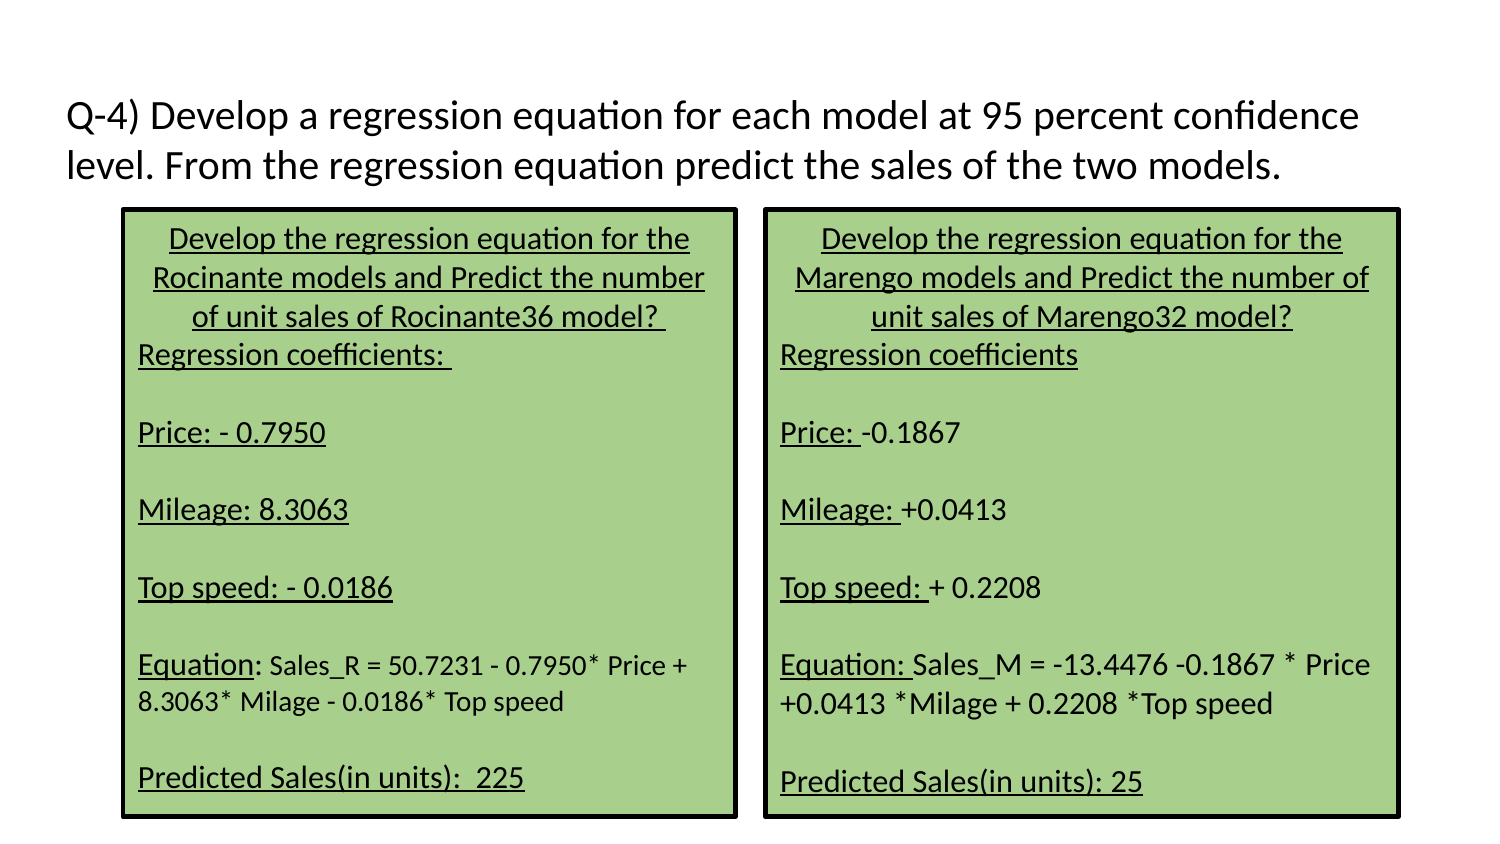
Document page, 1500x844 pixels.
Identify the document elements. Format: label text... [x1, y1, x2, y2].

title Q-4) Develop a regression equation for each model at 95 percent confidence level. From the regression equation predict the sales of the two models. [51, 72, 1449, 187]
text_box Develop the regression equation for the Rocinante models and Predict the number of unit sales of Rocinante36 model? Regression coefficients: Price: - 0.7950 Mileage: 8.3063 Top speed: - 0.0186 Equation: Sales_R = 50.7231 - 0.7950* Price + 8.3063* Milage - 0.0186* Top speed Predicted Sales(in units): 225 [122, 209, 736, 817]
text_box Develop the regression equation for the Marengo models and Predict the number of unit sales of Marengo32 model? Regression coefficients Price: -0.1867 Mileage: +0.0413 Top speed: + 0.2208 Equation: Sales_M = -13.4476 -0.1867 * Price +0.0413 *Milage + 0.2208 *Top speed Predicted Sales(in units): 25 [765, 209, 1399, 817]
